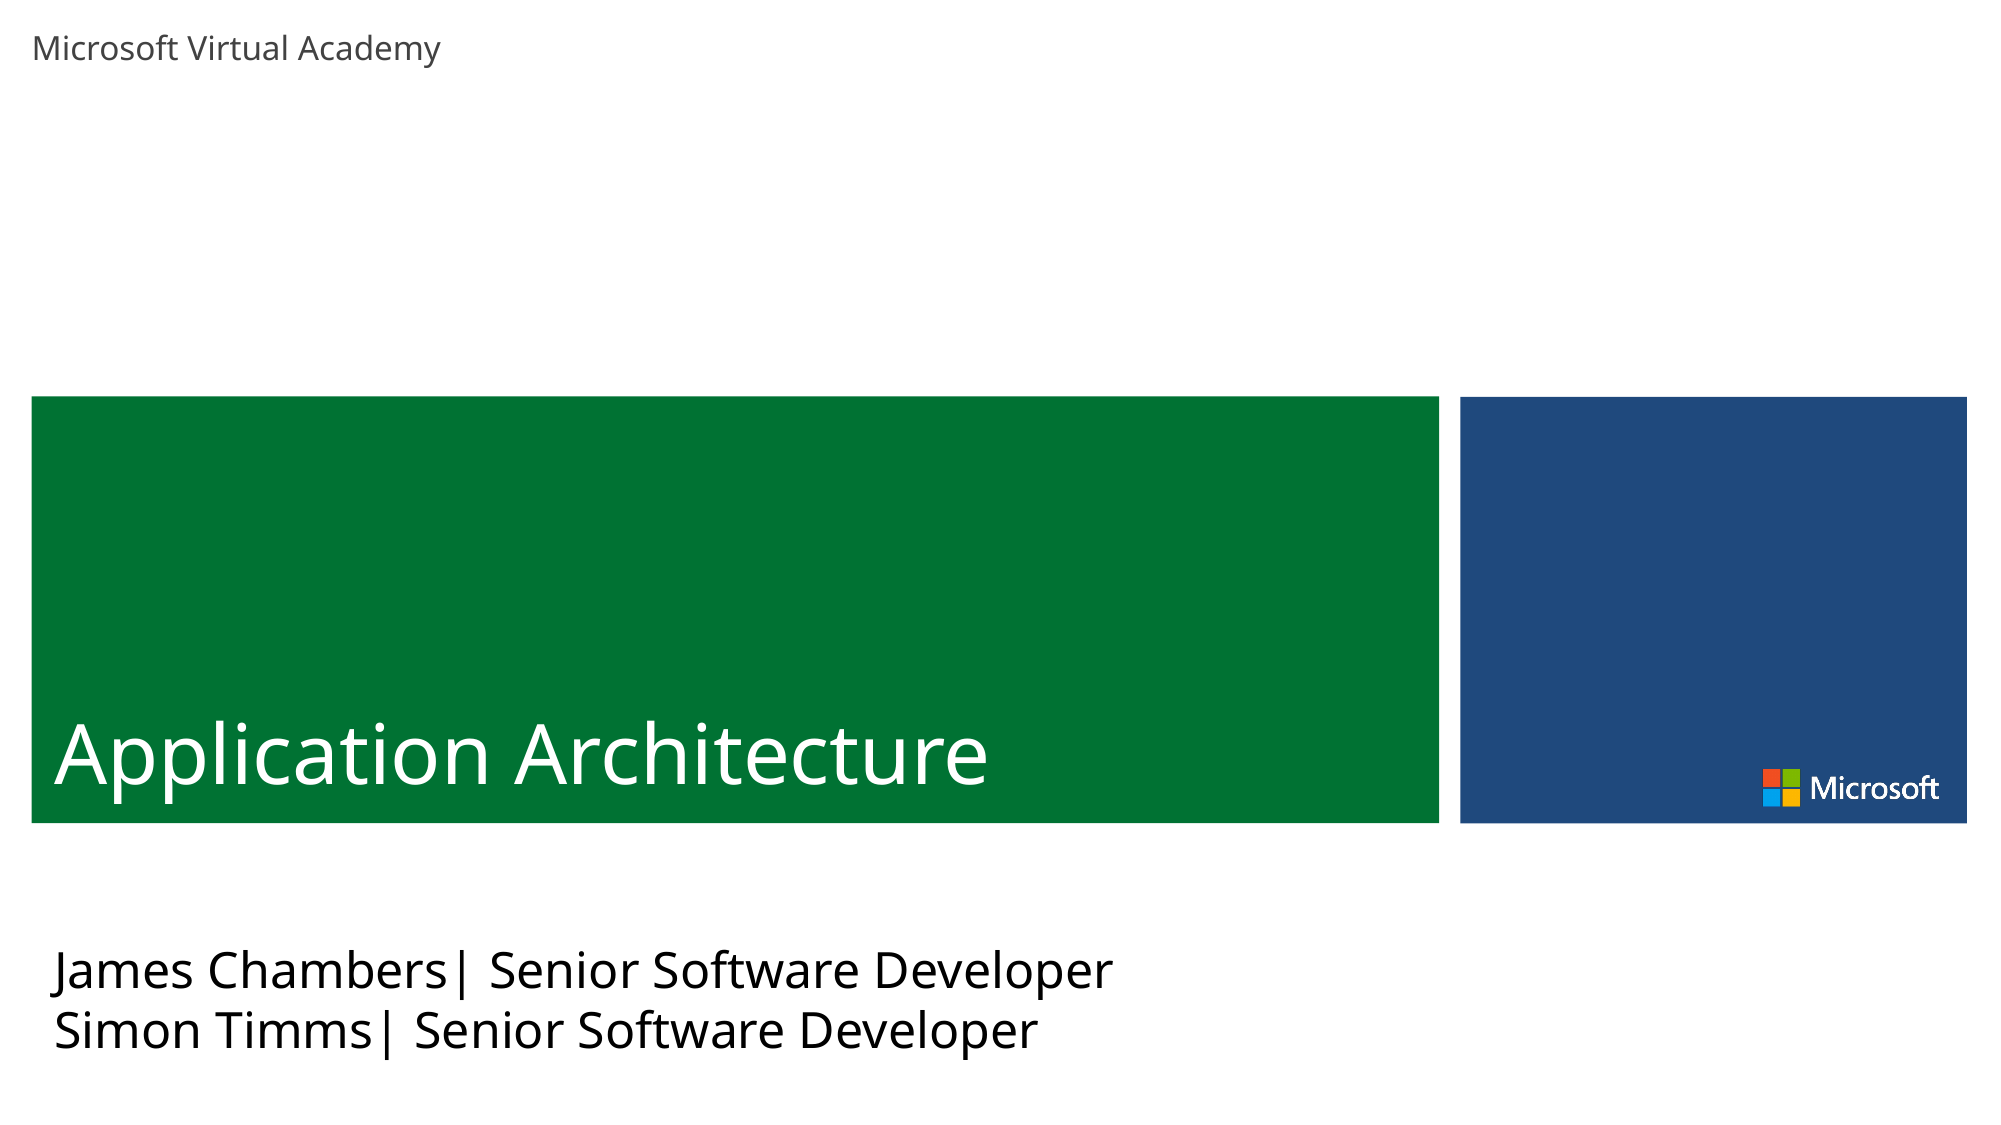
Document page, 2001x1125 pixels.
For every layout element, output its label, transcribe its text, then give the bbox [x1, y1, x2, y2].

subtitle James Chambers| Senior Software Developer Simon Timms| Senior Software Developer [31, 841, 1440, 1082]
title Application Architecture [31, 396, 1440, 824]
picture [1760, 759, 1947, 815]
